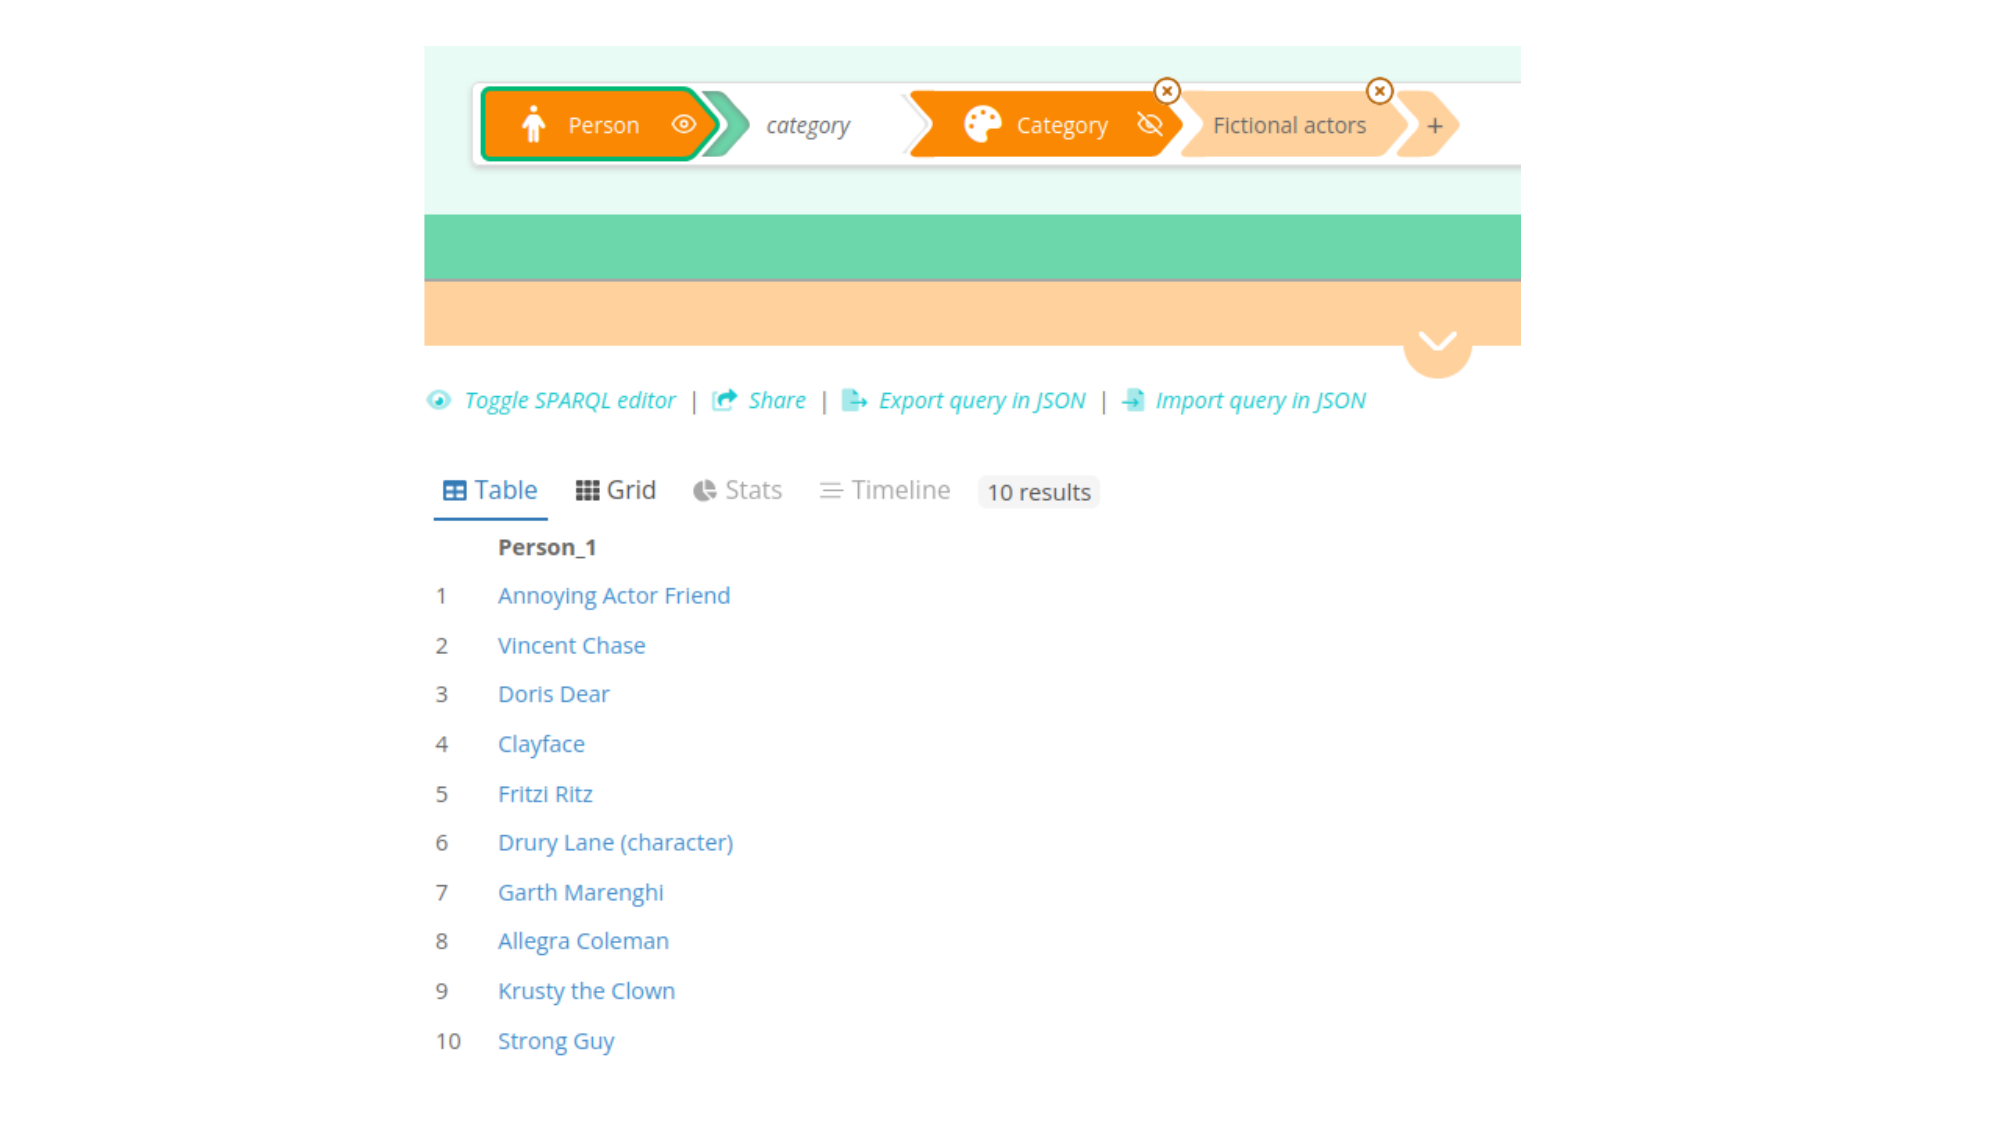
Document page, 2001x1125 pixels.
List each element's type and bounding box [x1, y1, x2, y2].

picture [420, 46, 1521, 1079]
